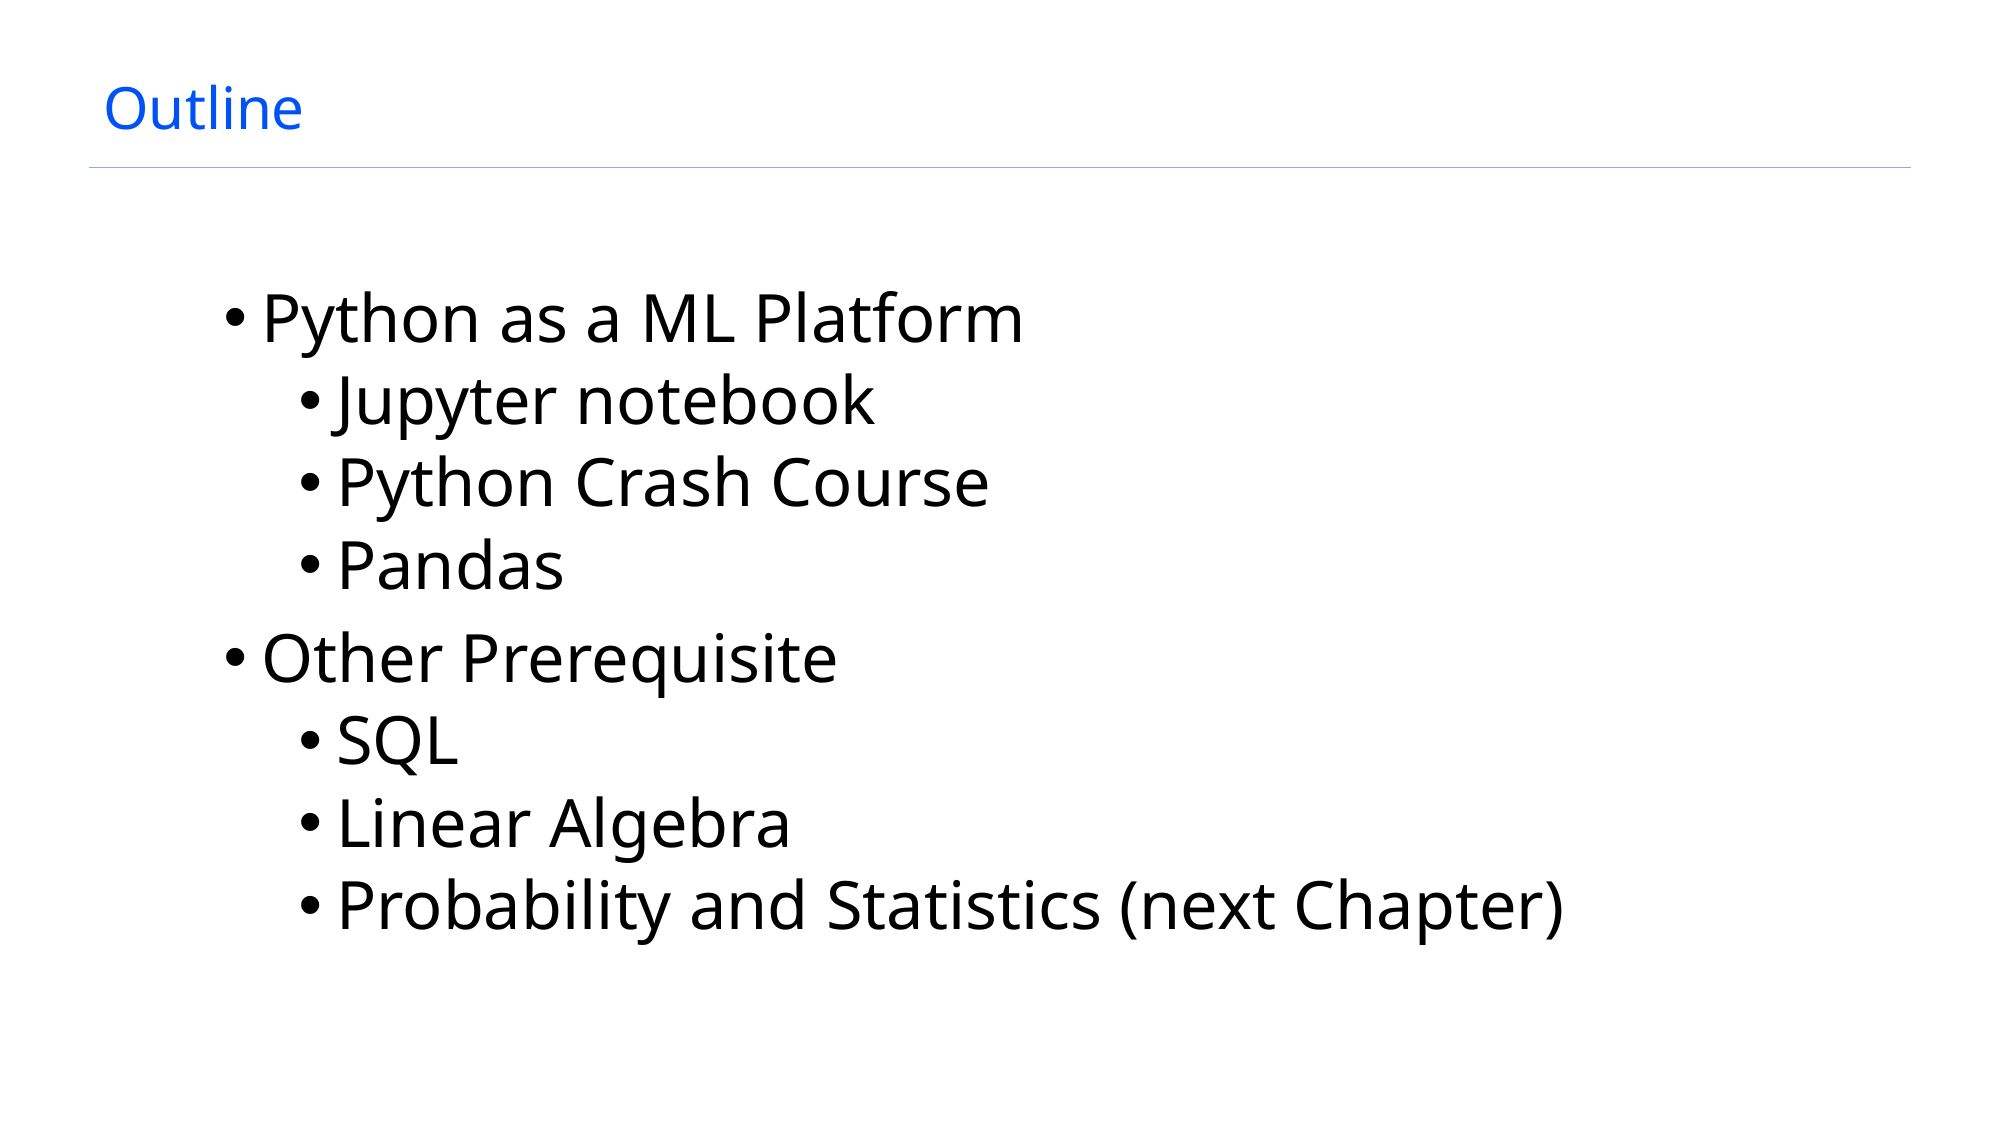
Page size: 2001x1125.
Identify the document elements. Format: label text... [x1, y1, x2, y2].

list Python as a ML Platform Jupyter notebook Python Crash Course Pandas Other Prerequisite SQL Linear Algebra Probability and Statistics (next Chapter) [208, 276, 1832, 1053]
title Outline [88, 45, 1882, 151]
